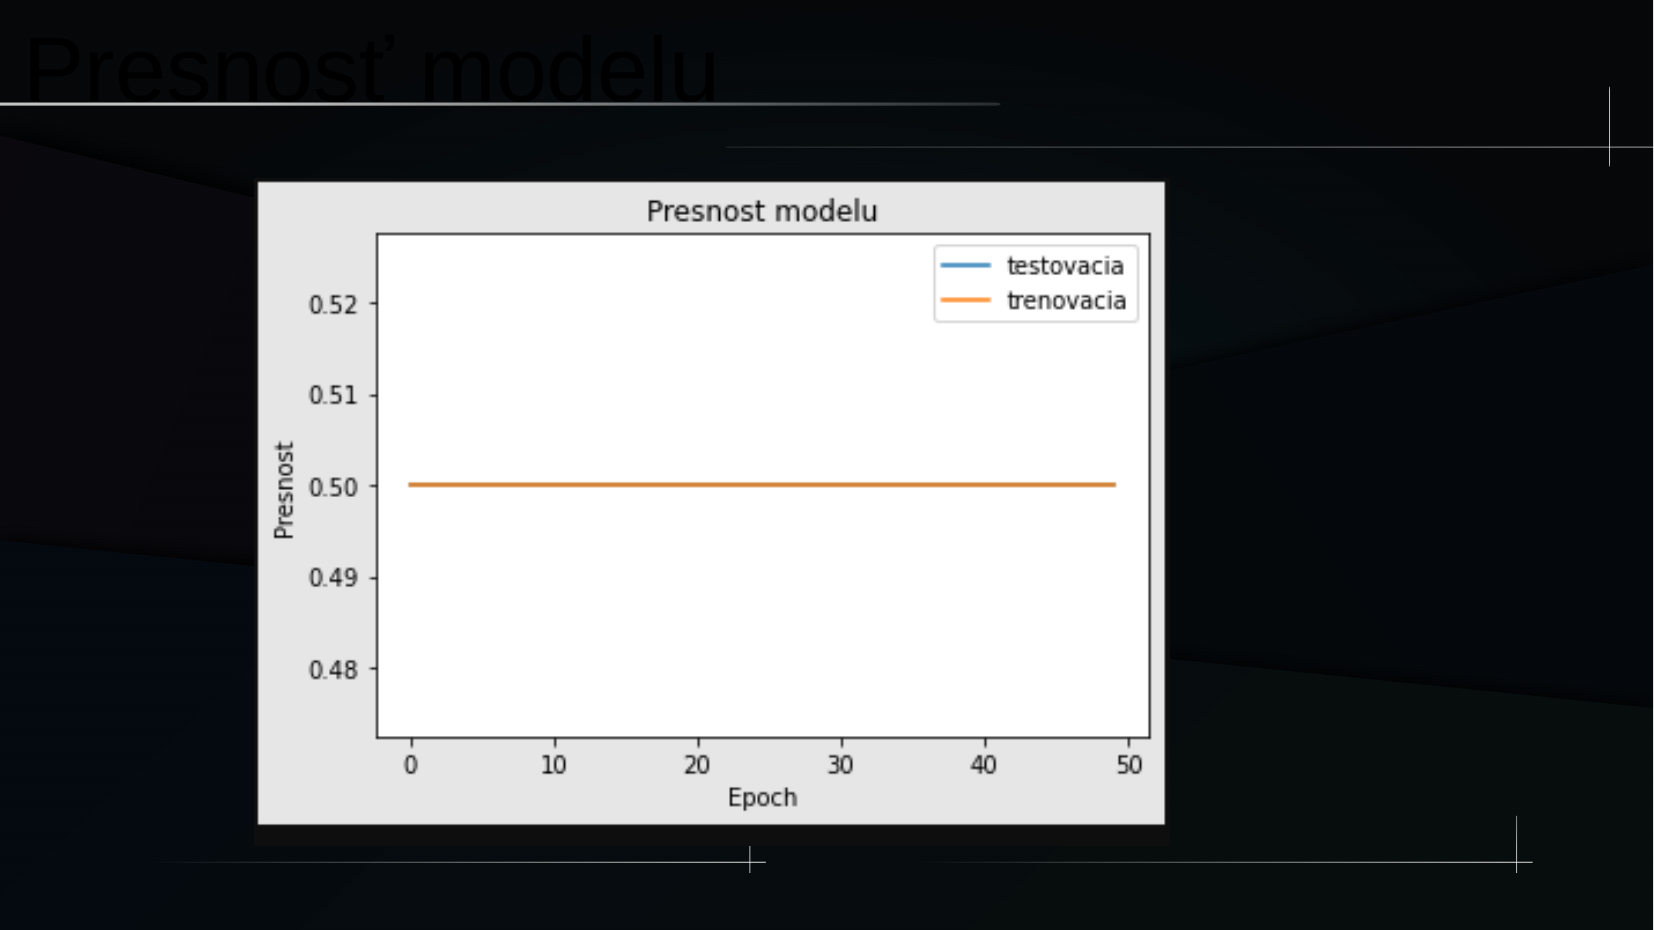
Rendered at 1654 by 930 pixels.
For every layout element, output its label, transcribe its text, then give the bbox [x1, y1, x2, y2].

picture [0, 0, 1654, 930]
text_box Presnosť modelu [23, 9, 1588, 120]
